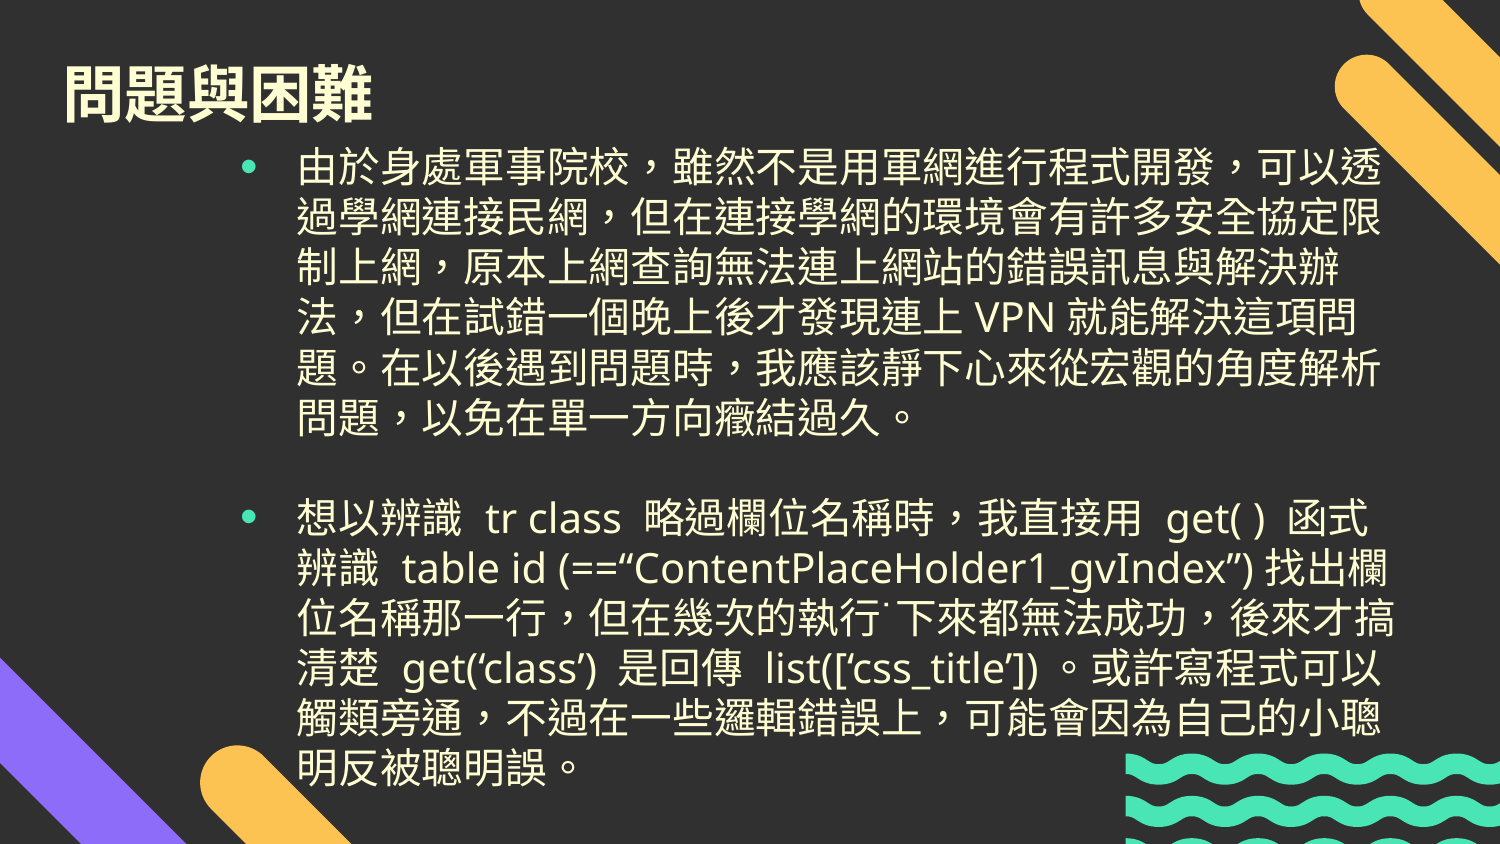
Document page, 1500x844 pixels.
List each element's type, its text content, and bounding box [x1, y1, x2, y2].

title 問題與困難 [47, 39, 1311, 134]
text_box 由於身處軍事院校，雖然不是用軍網進行程式開發，可以透過學網連接民網，但在連接學網的環境會有許多安全協定限制上網，原本上網查詢無法連上網站的錯誤訊息與解決辦法，但在試錯一個晚上後才發現連上VPN就能解決這項問題。在以後遇到問題時，我應該靜下心來從宏觀的角度解析問題，以免在單一方向癥結過久。 想以辨識 tr class 略過欄位名稱時，我直接用 get( ) 函式辨識 table id (==“ContentPlaceHolder1_gvIndex”)找出欄位名稱那一行，但在幾次的執行˙下來都無法成功，後來才搞清楚 get(‘class’) 是回傳 list([‘css_title’])。或許寫程式可以觸類旁通，不過在一些邏輯錯誤上，可能會因為自己的小聰明反被聰明誤。 [225, 133, 1418, 799]
